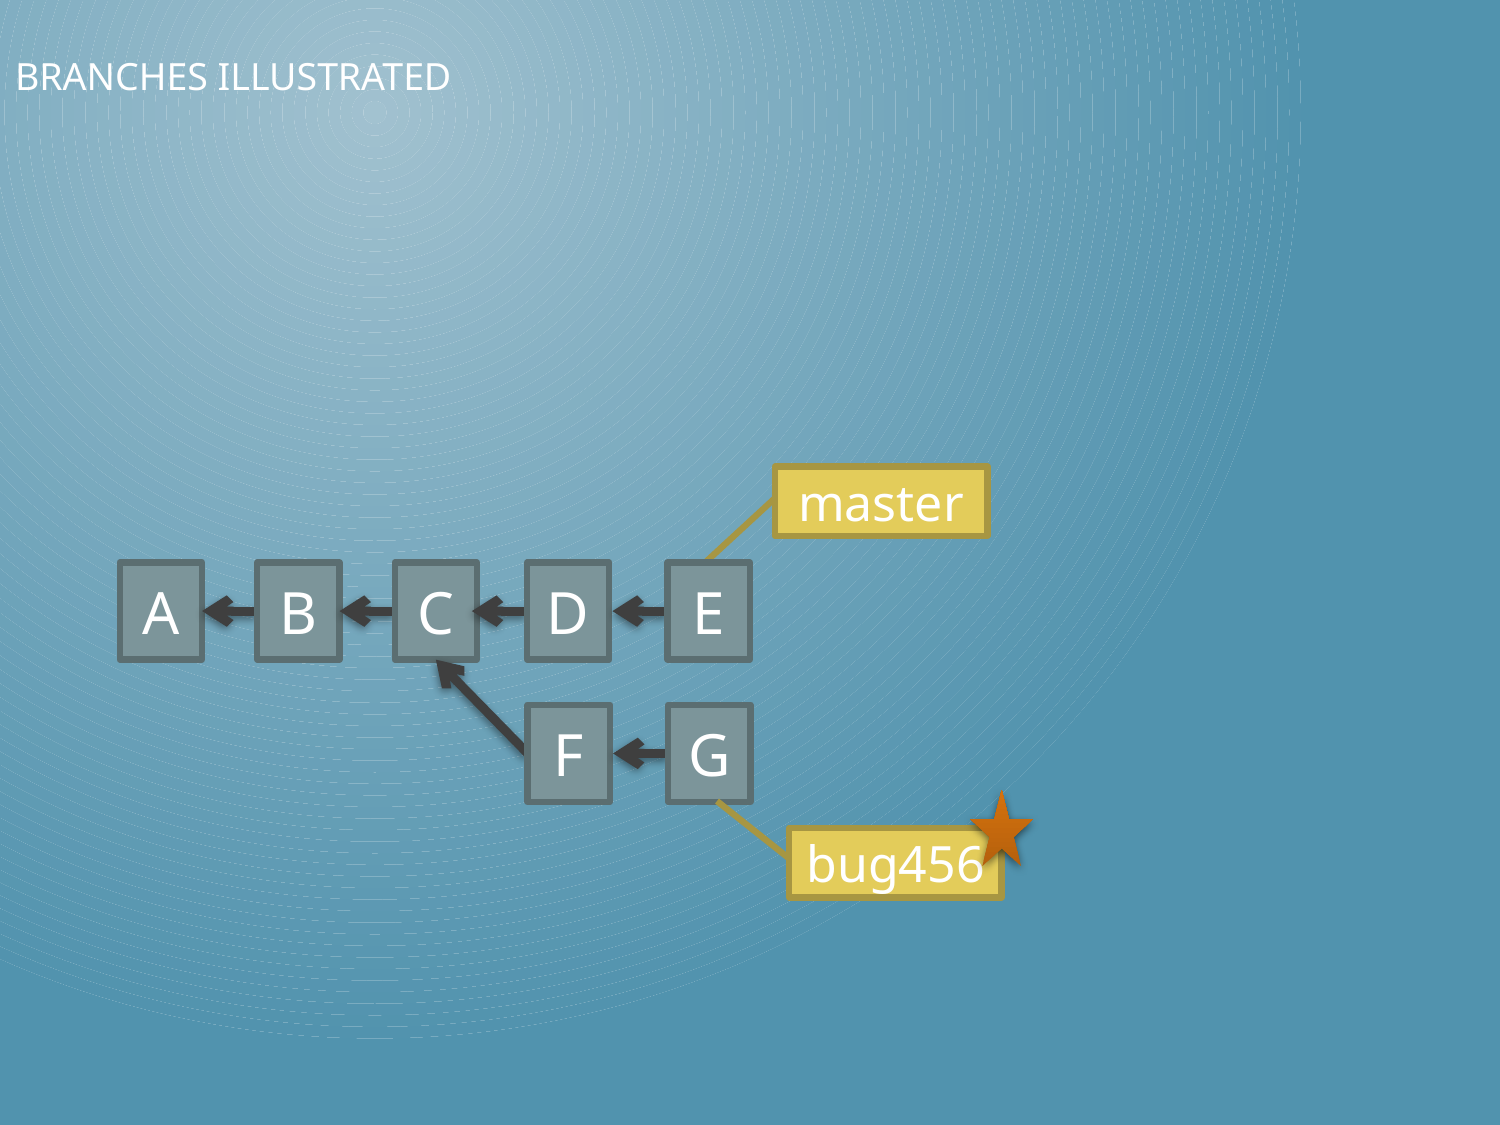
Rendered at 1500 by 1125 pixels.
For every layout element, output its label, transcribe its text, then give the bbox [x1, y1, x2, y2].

text_box [970, 789, 1033, 867]
text_box A [117, 559, 205, 663]
text_box B [254, 559, 343, 663]
text_box E [664, 559, 753, 663]
title Branches Illustrated [0, 45, 1350, 233]
text_box D [524, 559, 612, 663]
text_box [435, 659, 528, 754]
text_box F [524, 702, 613, 805]
text_box C [392, 559, 480, 663]
text_box bug456 [715, 798, 1005, 901]
text_box G [665, 702, 754, 805]
text_box master [704, 463, 991, 559]
